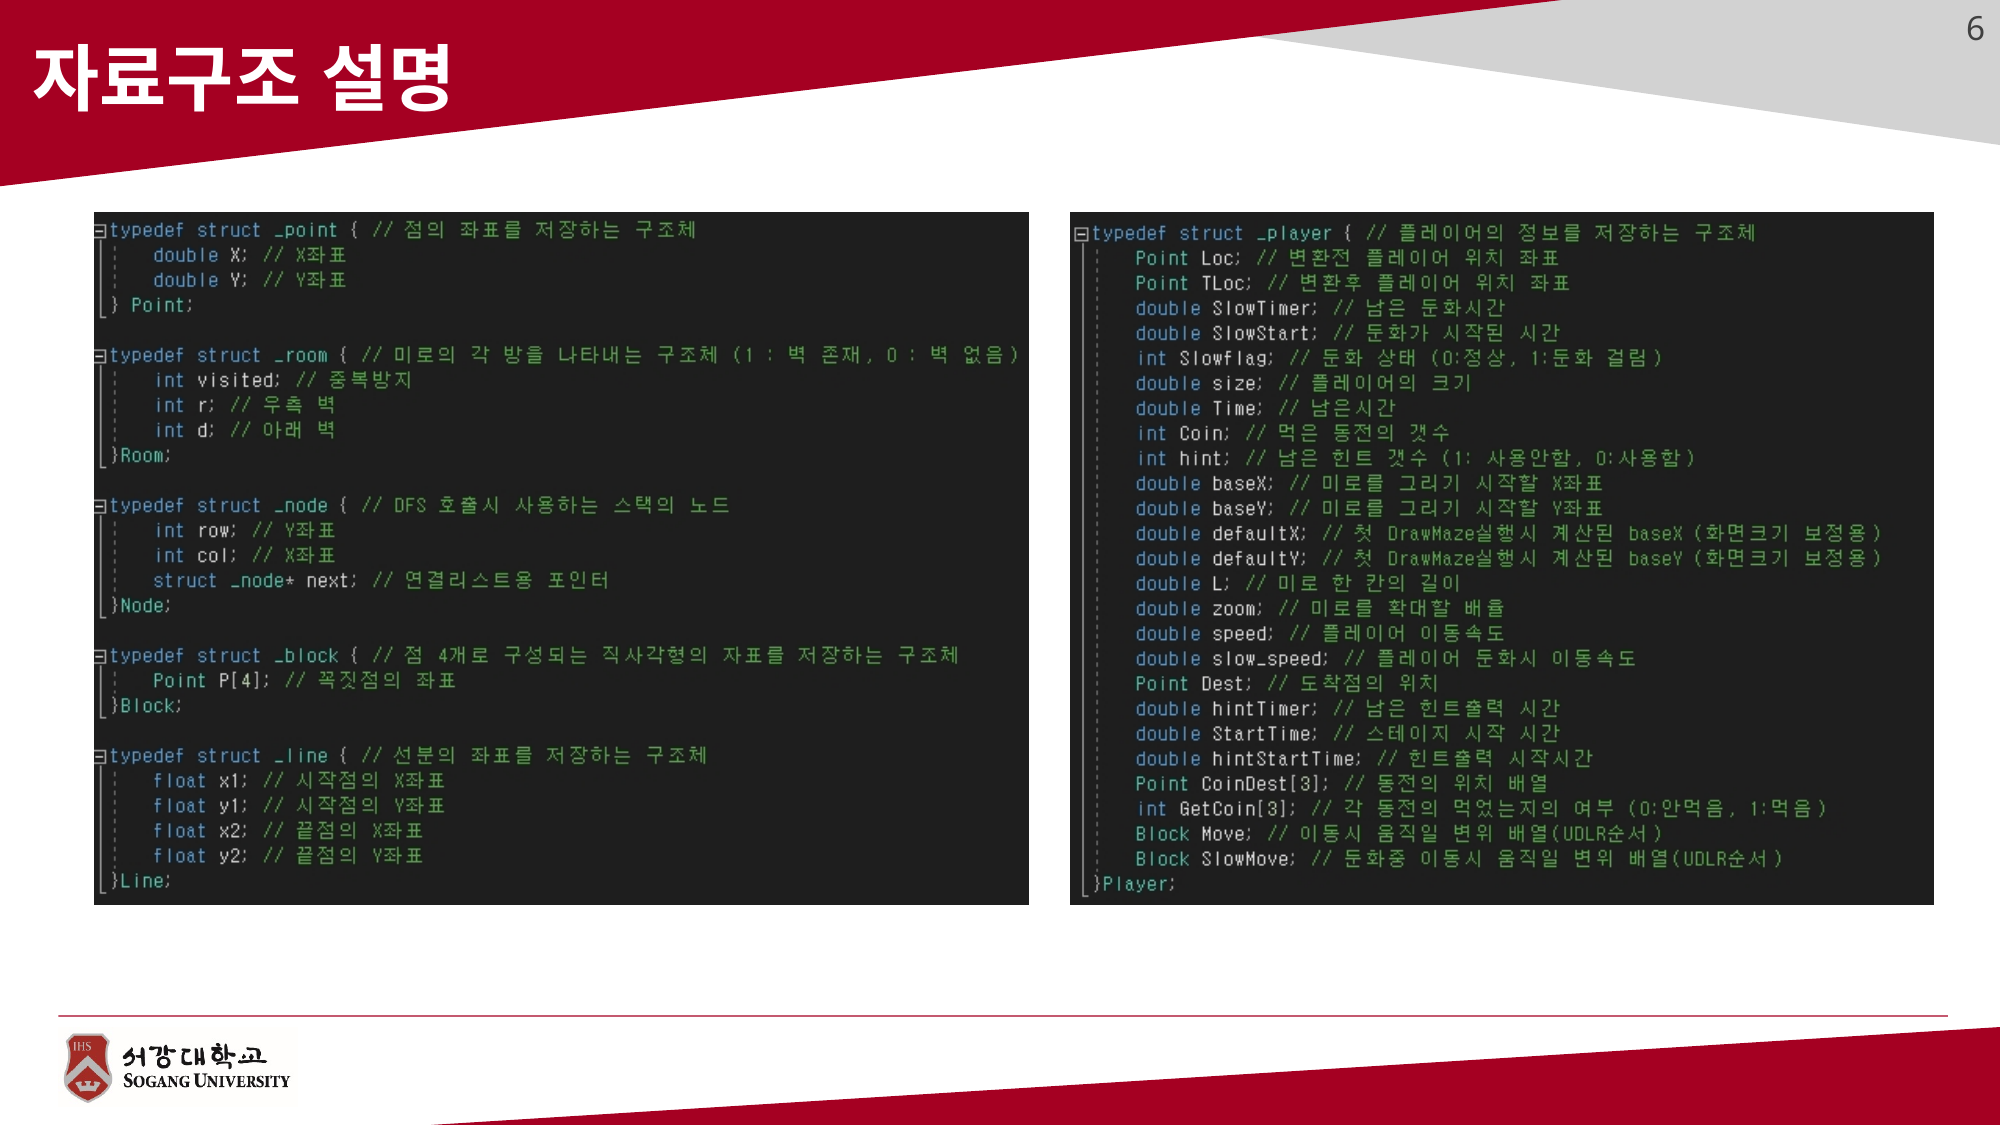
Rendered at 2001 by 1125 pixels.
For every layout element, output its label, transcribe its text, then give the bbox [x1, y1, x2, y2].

text_box [0, 0, 1570, 188]
picture [94, 212, 1029, 905]
text_box [1258, 0, 2000, 147]
picture [1070, 212, 1934, 905]
text_box [57, 1014, 1949, 1018]
text_box 6 [1951, 0, 2000, 55]
picture [58, 1026, 298, 1107]
text_box [431, 1026, 2000, 1125]
text_box 자료구조 설명 [17, 24, 758, 128]
